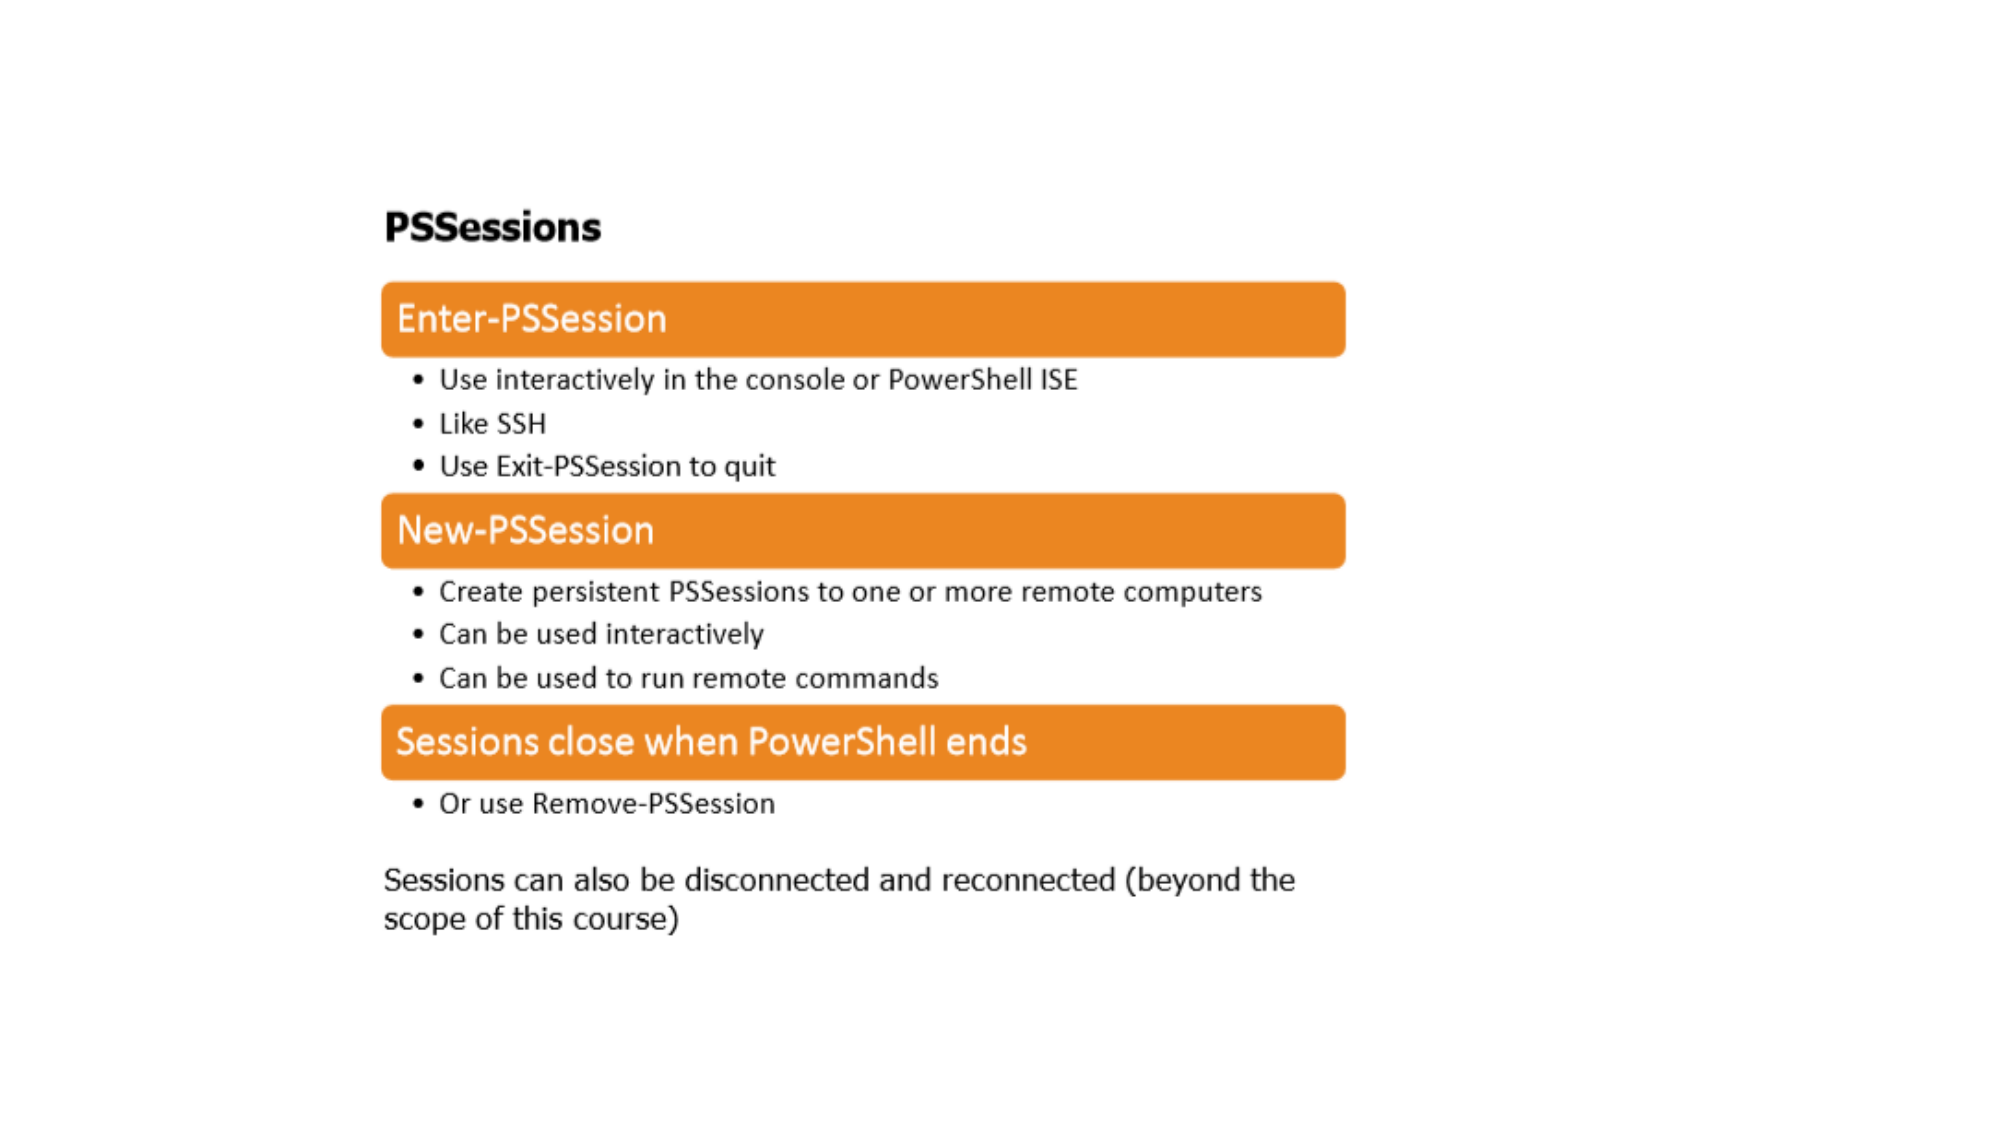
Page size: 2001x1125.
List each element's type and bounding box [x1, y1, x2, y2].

picture [332, 178, 1433, 954]
